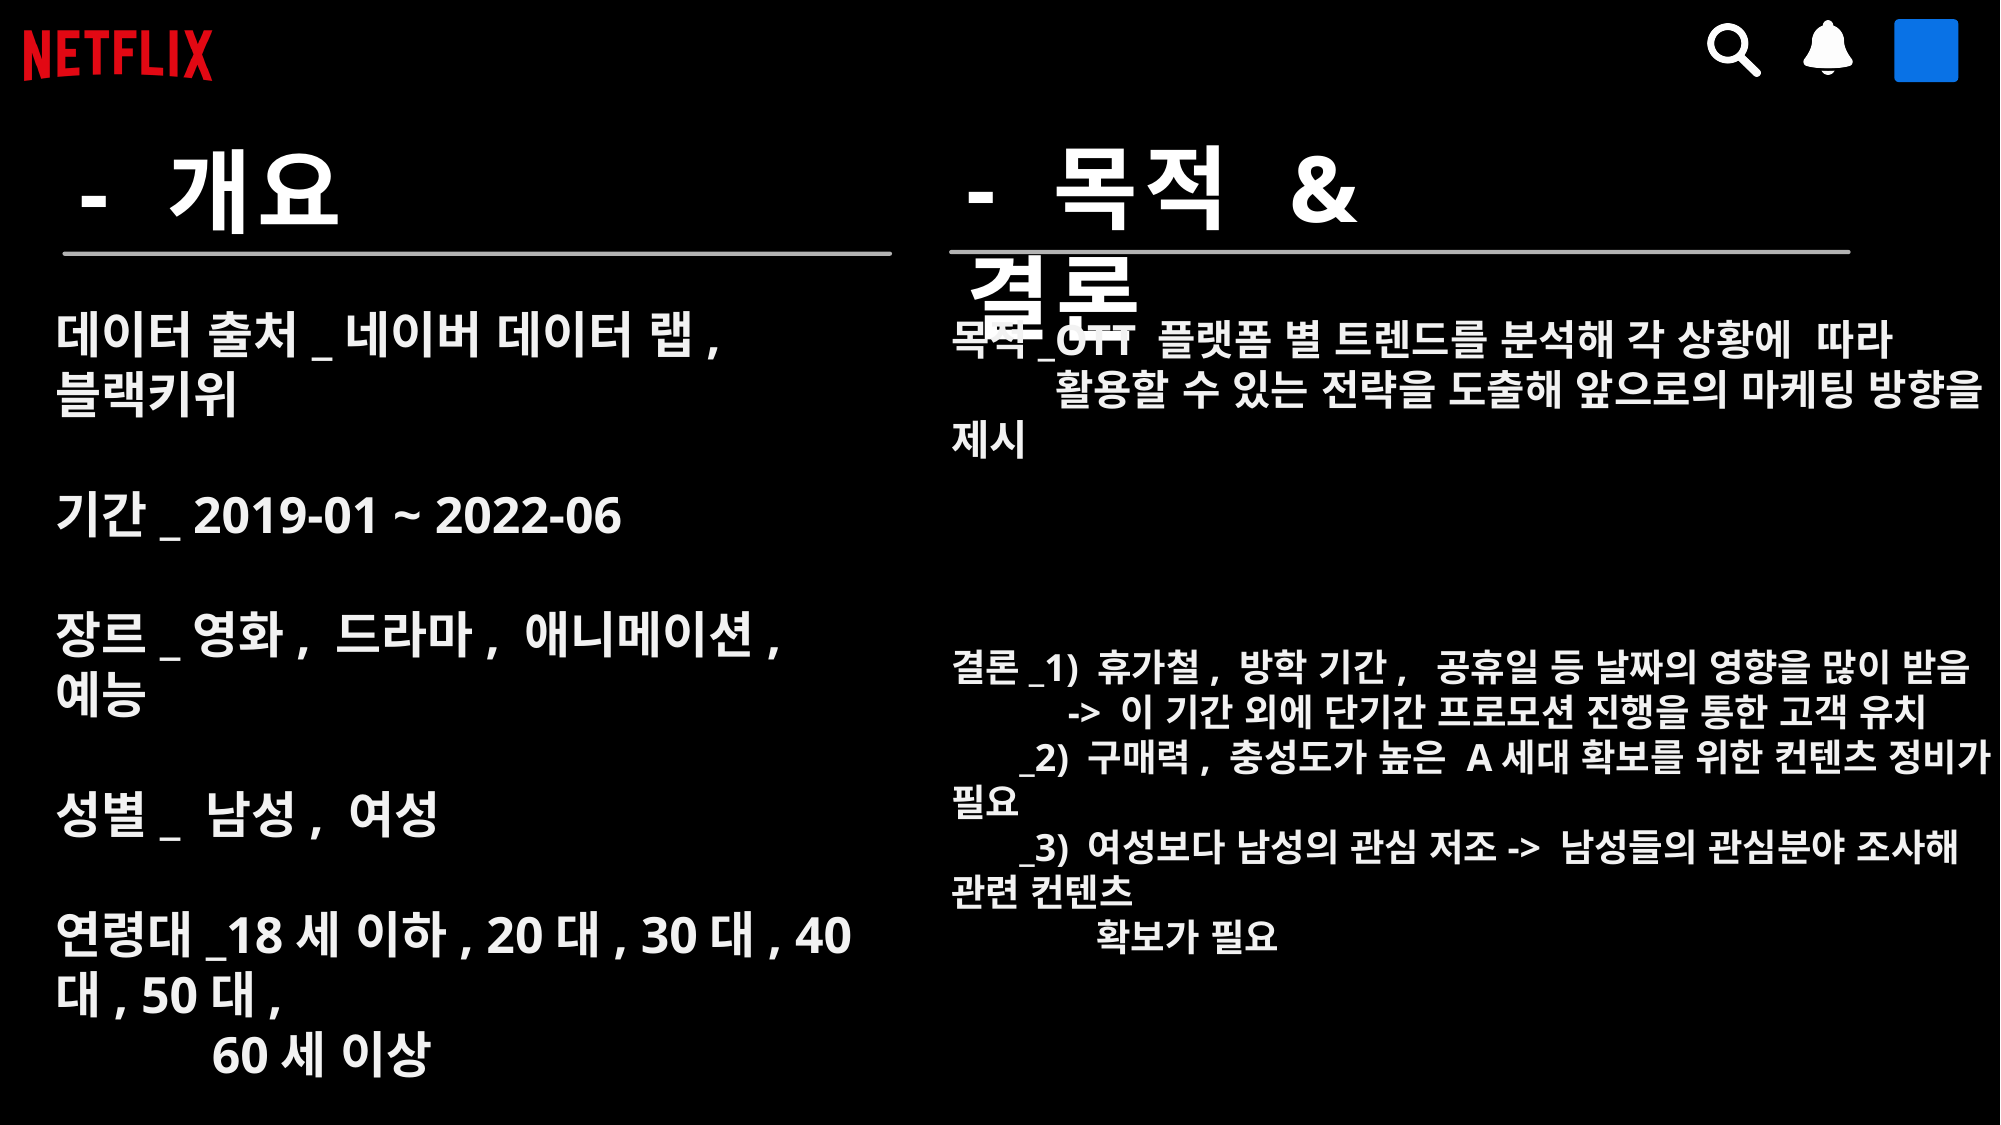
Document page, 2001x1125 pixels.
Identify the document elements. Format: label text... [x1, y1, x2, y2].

picture [17, 19, 219, 86]
text_box - 목적 & 결론 [951, 123, 1599, 249]
text_box [1893, 18, 1960, 84]
picture [1707, 23, 1762, 77]
text_box 목적_OTT 플랫폼 별 트렌드를 분석해 각 상황에 따라 활용할 수 있는 전략을 도출해 앞으로의 마케팅 방향을 제시 결론_1) 휴가철, 방학 기간, 공휴일 등 날짜의 영향을 많이 받음 -> 이 기간 외에 단기간 프로모션 진행을 통한 고객 유치 _2) 구매력, 충성도가 높은 A세대 확보를 위한 컨텐츠 정비가 필요 _3) 여성보다 남성의 관심 저조-> 남성들의 관심분야 조사해 관련 컨텐츠 확보가 필요 [936, 306, 2000, 967]
text_box - 개요 [64, 127, 633, 251]
picture [1801, 20, 1855, 75]
text_box 데이터 출처_네이버 데이터 랩, 블랙키위 기간_ 2019-01 ~ 2022-06 장르_영화, 드라마, 애니메이션, 예능 성별_ 남성, 여성 연령대_18세 이하, 20대, 30대, 40대, 50대, 60세 이상 [41, 296, 890, 1125]
text_box - 목적 & 결론 [951, 255, 1599, 306]
